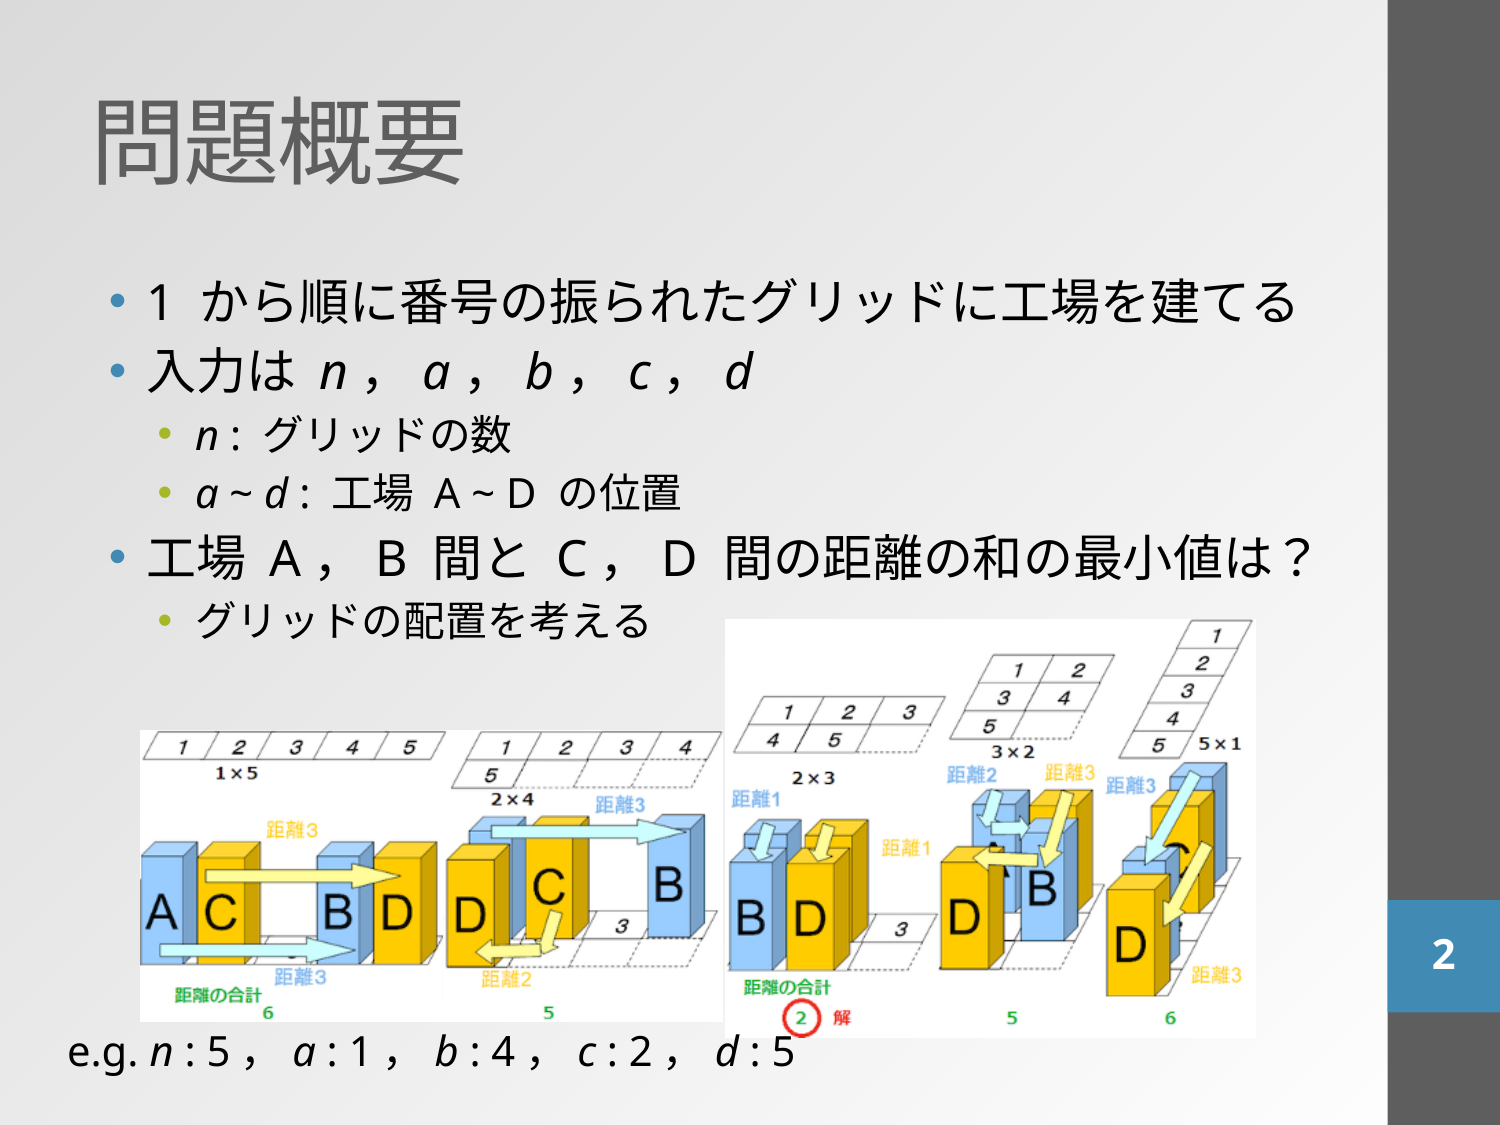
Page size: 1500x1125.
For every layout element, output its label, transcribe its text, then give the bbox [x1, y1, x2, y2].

text_box e.g. n : 5，a : 1，b : 4，c : 2，d : 5 [52, 1017, 811, 1082]
title 問題概要 [75, 45, 1325, 233]
list 1 から順に番号の振られたグリッドに工場を建てる 入力は n，a，b，c，d n : グリッドの数 a ~ d : 工場 A ~ D の位置 工場 A，B 間と C，D 間の距離の和の最小値は？ グリッドの配置を考える [75, 262, 1427, 1050]
picture [139, 619, 1256, 1038]
